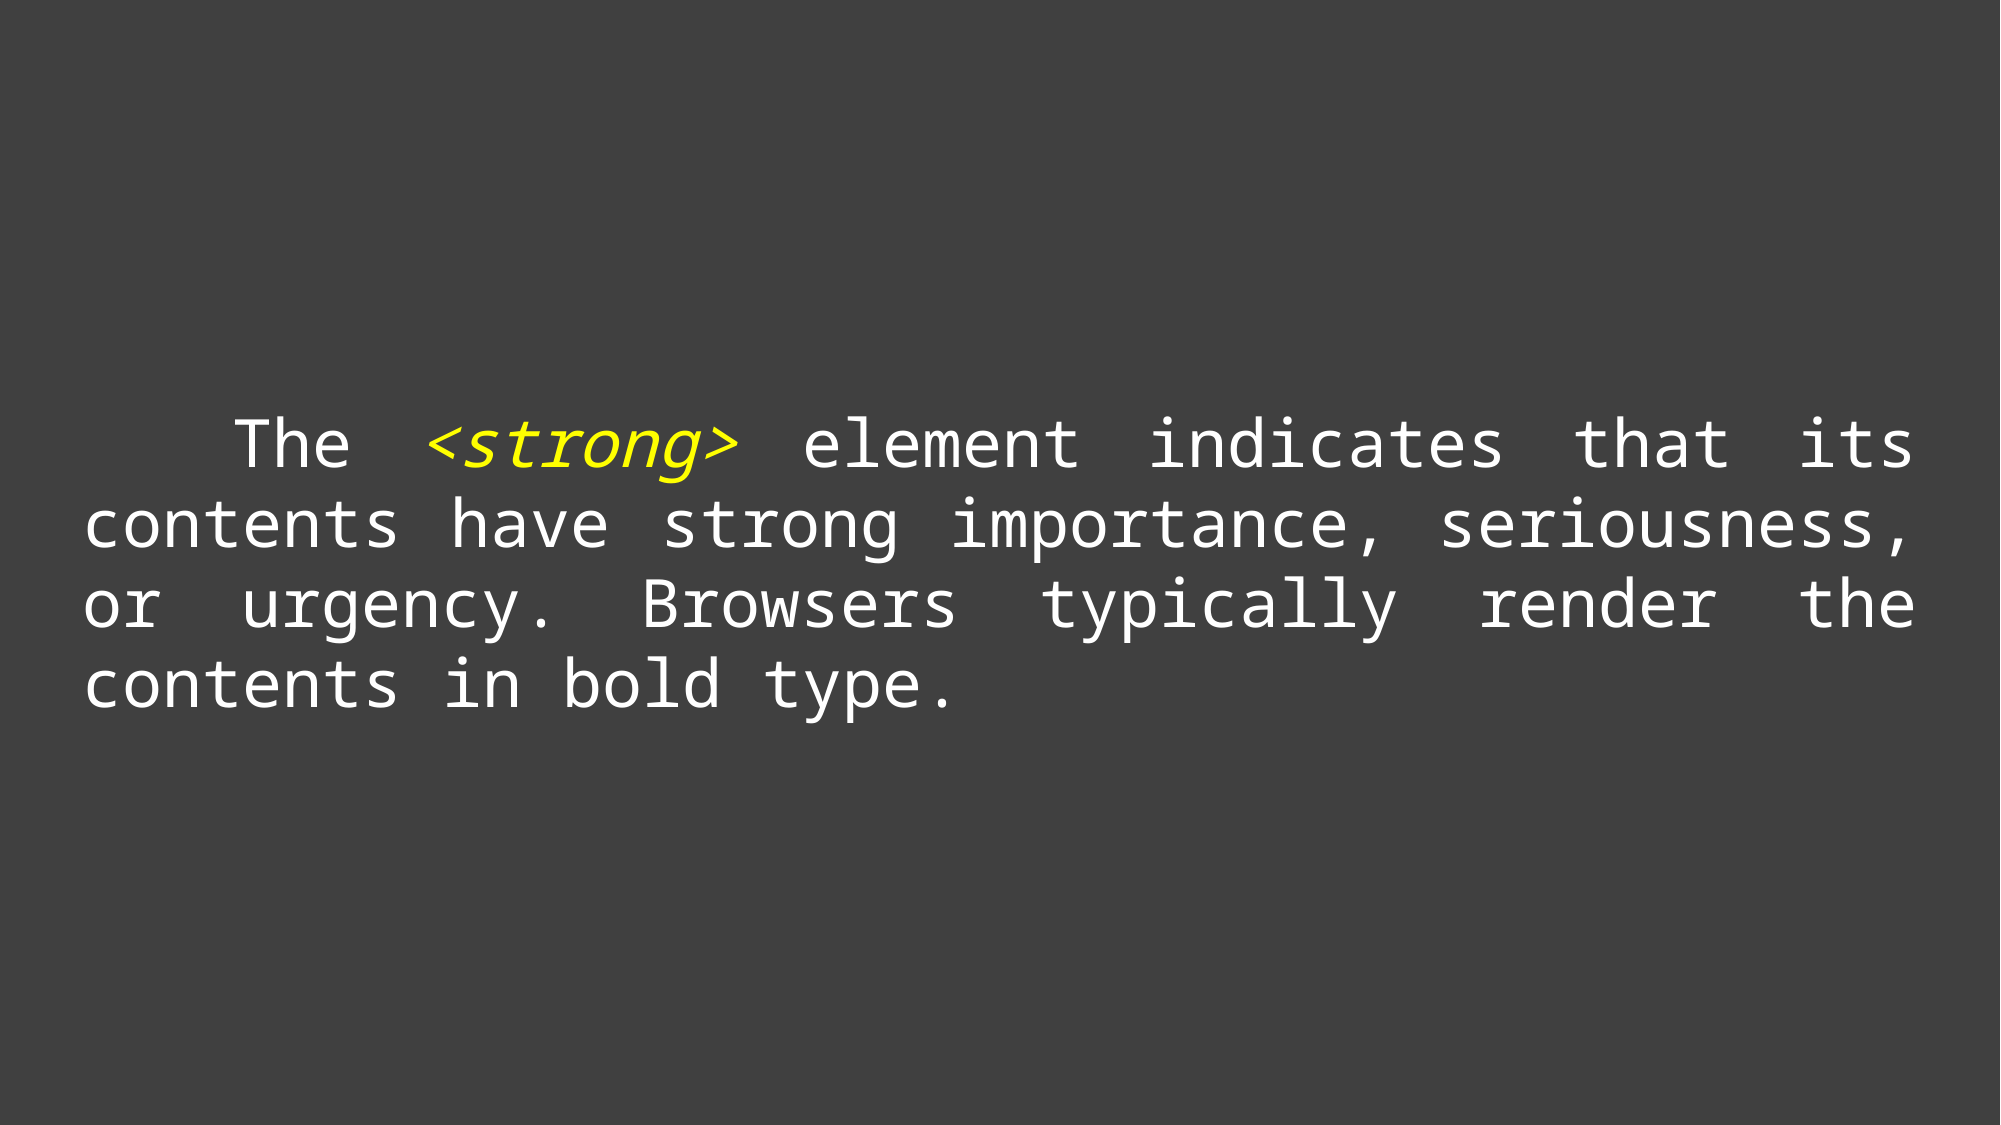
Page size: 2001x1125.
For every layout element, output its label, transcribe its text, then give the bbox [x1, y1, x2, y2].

text_box The <strong> element indicates that its contents have strong importance, seriousness, or urgency. Browsers typically render the contents in bold type. [67, 393, 1933, 728]
